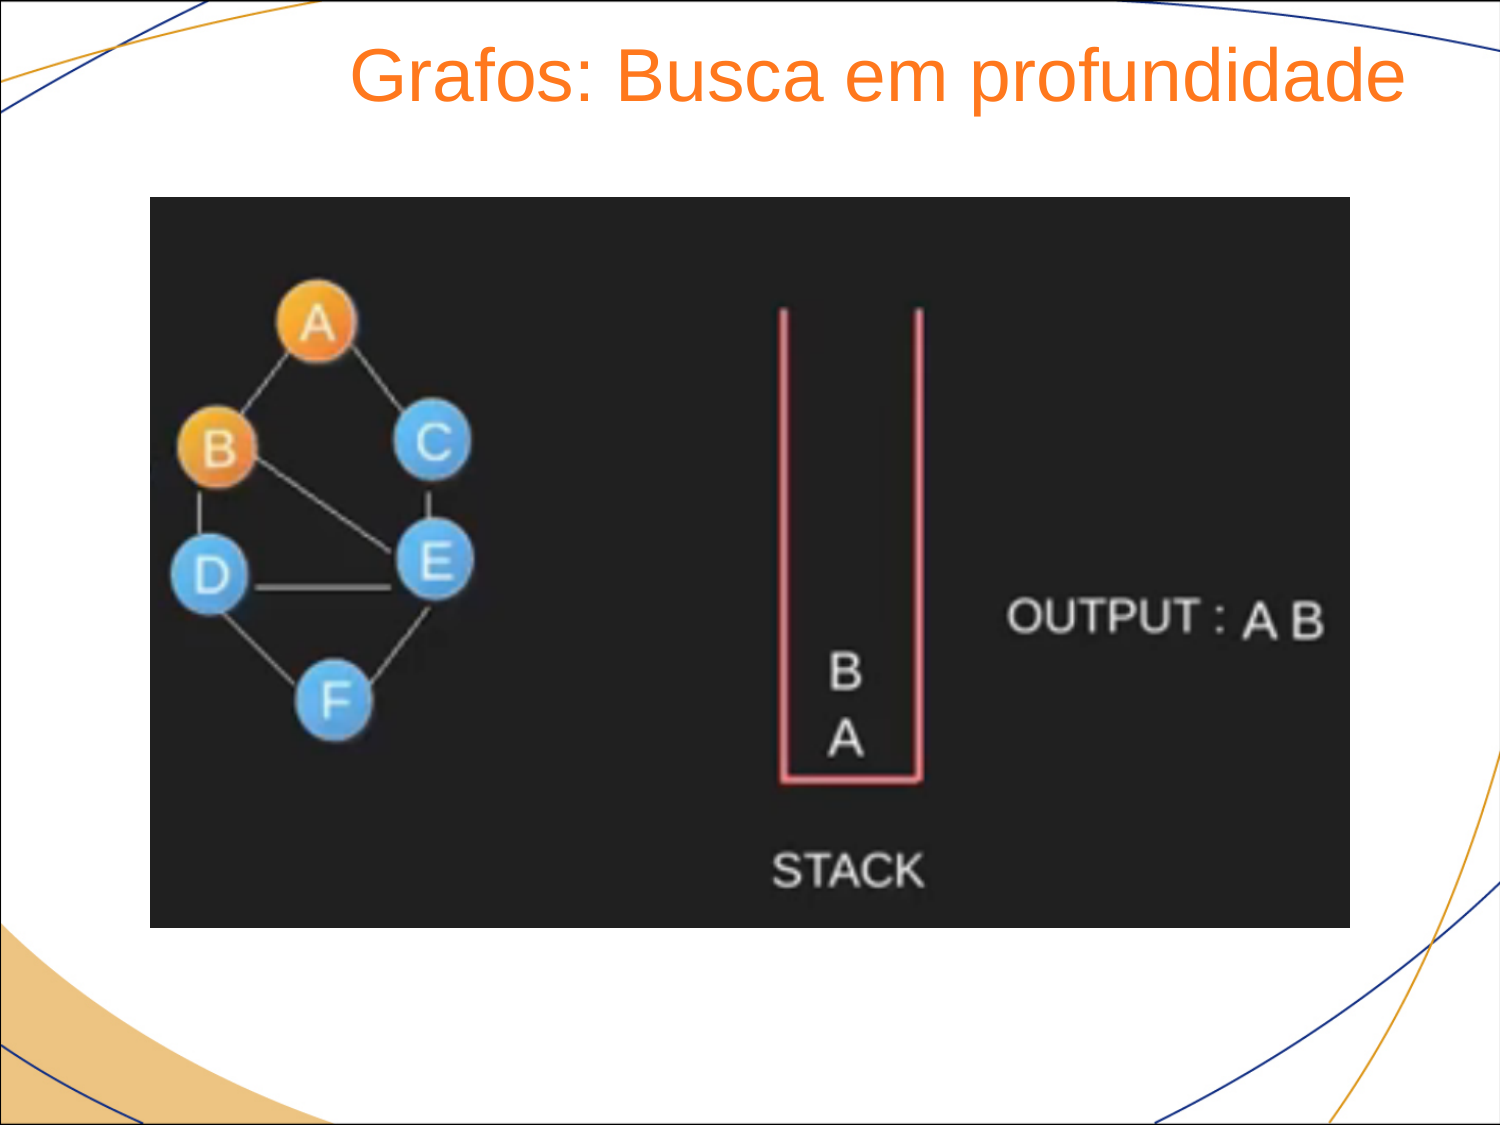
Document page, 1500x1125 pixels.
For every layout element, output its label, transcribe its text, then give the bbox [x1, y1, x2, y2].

text_box Grafos: Busca em profundidade [53, 19, 1424, 124]
picture [0, 0, 1500, 1125]
